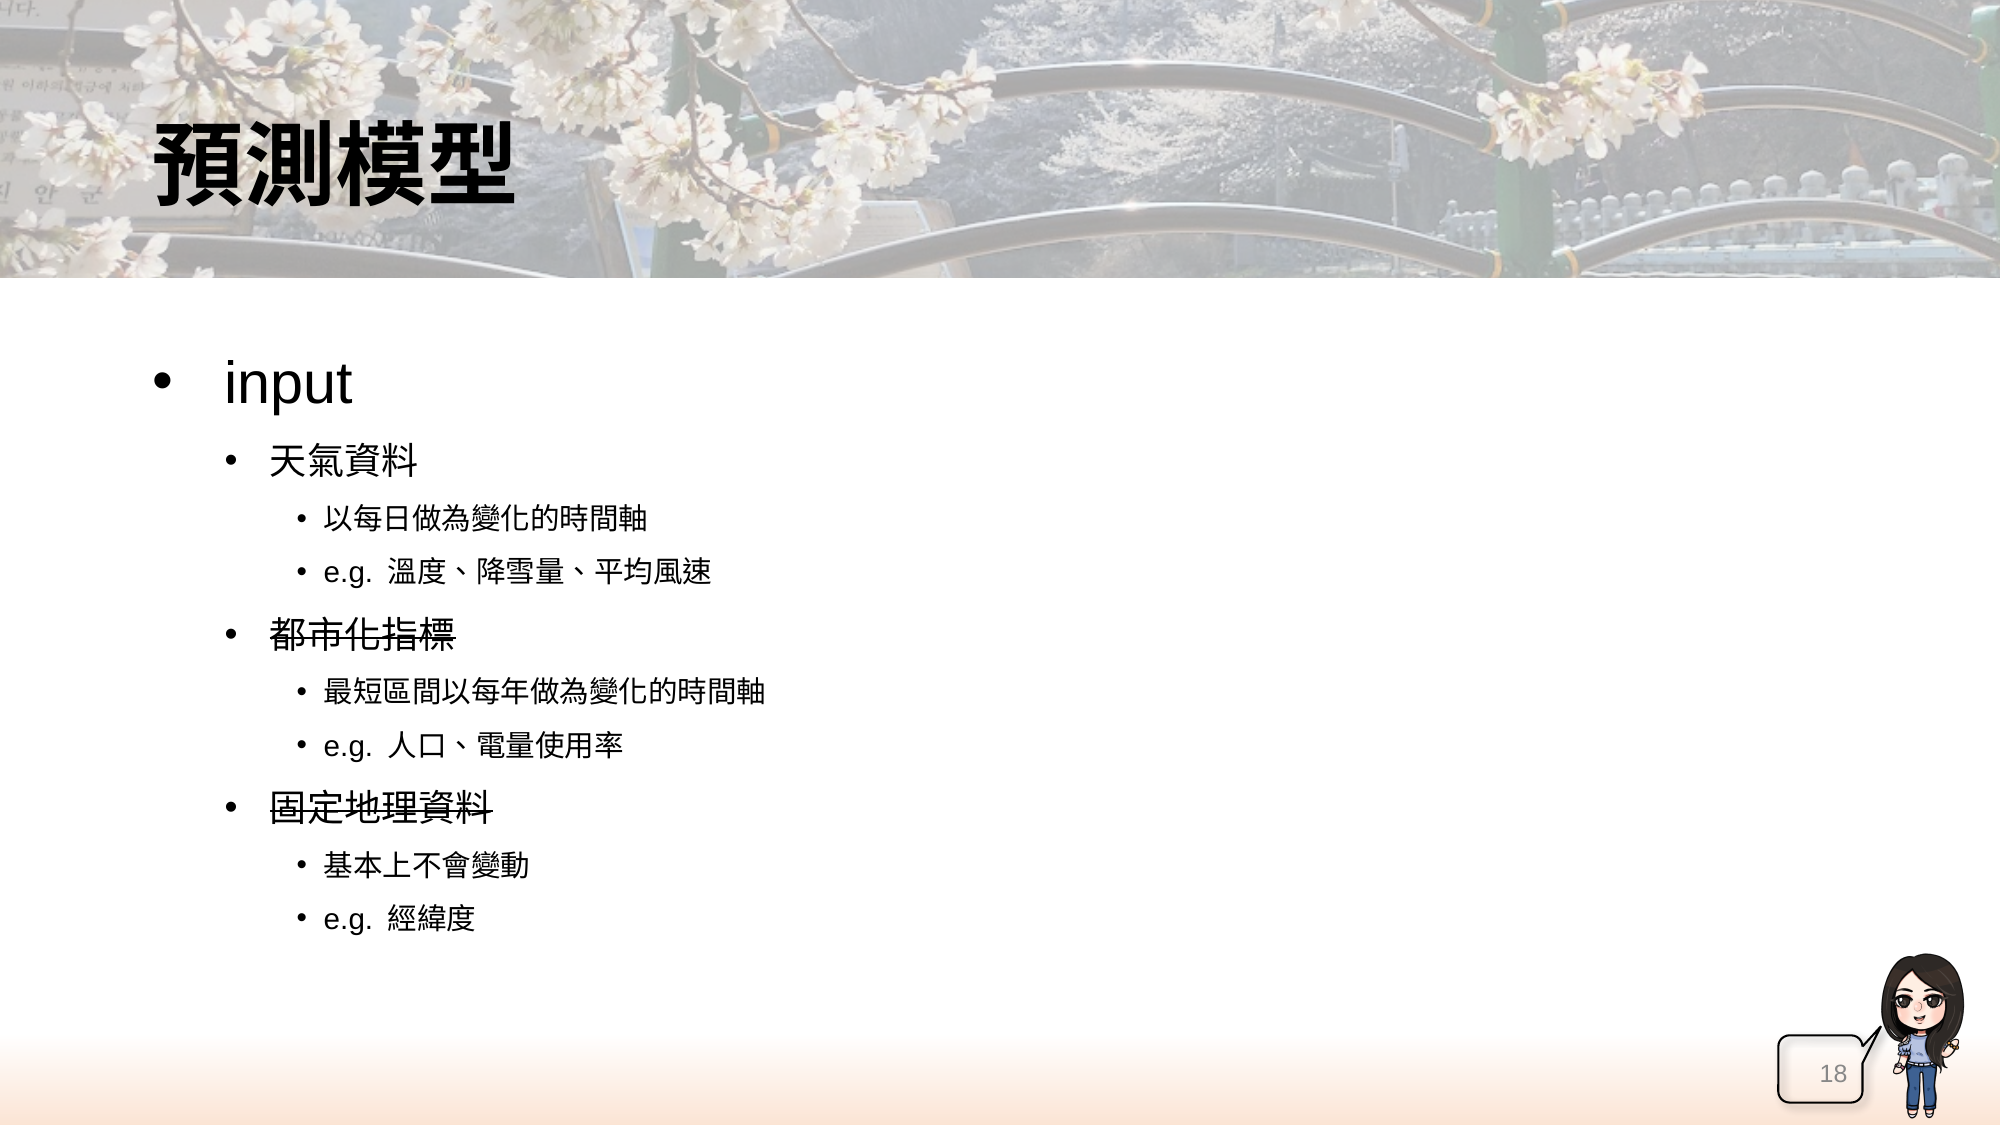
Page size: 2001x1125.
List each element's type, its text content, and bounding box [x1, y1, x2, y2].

title 預測模型 [137, 59, 1863, 278]
picture [1845, 1037, 1859, 1042]
slide_number 18 [1412, 1042, 1863, 1103]
picture [1845, 926, 2000, 1125]
picture [1863, 1038, 1873, 1057]
list input 天氣資料 以每日做為變化的時間軸 e.g. 溫度、降雪量、平均風速 都市化指標 最短區間以每年做為變化的時間軸 e.g. 人口、電量使用率 固定地理資料 基本上不會變動 e.g. 經緯度 [137, 301, 1836, 946]
